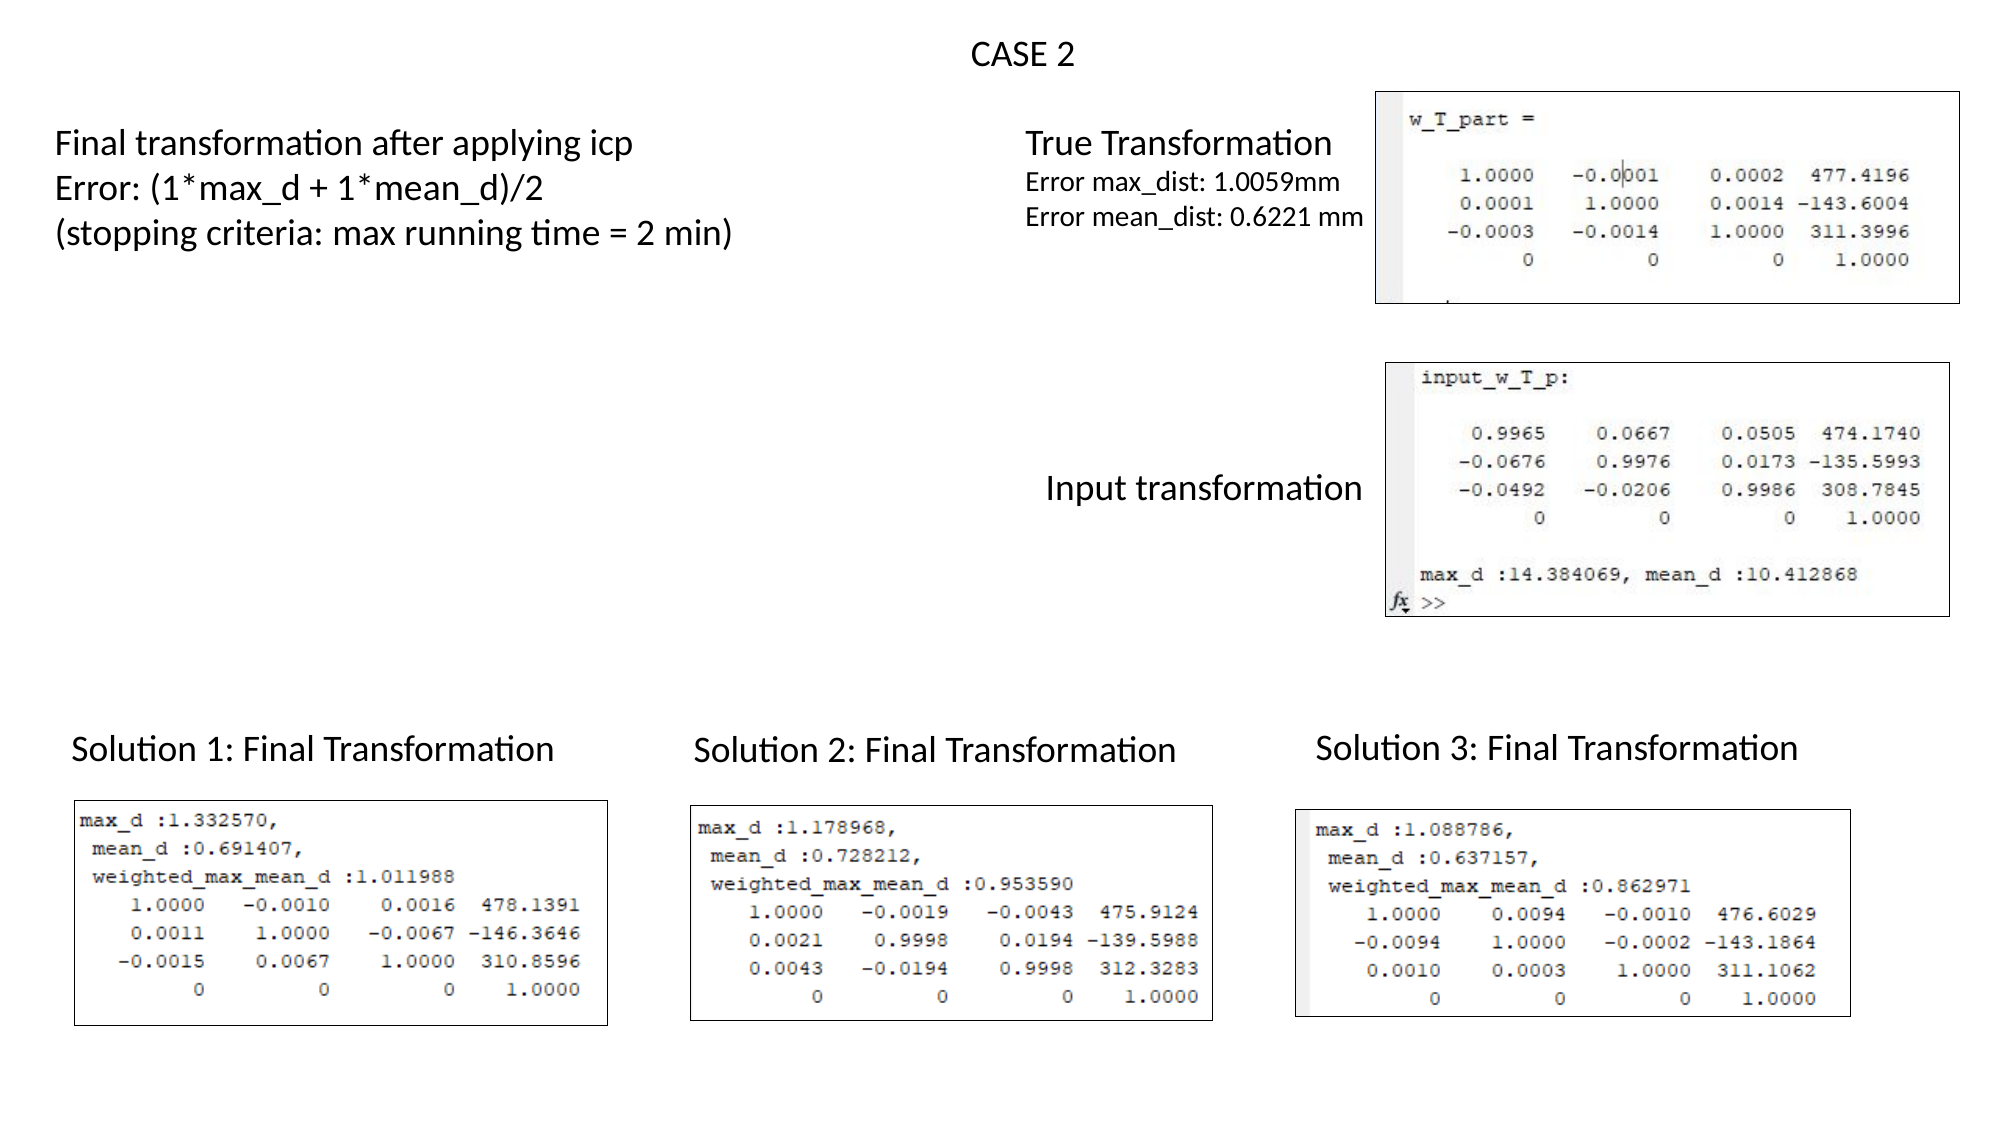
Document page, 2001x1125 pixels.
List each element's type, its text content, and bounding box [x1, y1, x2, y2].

picture [690, 805, 1213, 1021]
text_box Final transformation after applying icp Error: (1*max_d + 1*mean_d)/2 (stopping criteria: max running time = 2 min) [40, 110, 793, 305]
text_box Solution 2: Final Transformation [678, 717, 1275, 777]
text_box Error max_dist: 1.0059mm Error mean_dist: 0.6221 mm [1010, 155, 1374, 240]
text_box True Transformation [1010, 110, 1374, 155]
text_box Solution 1: Final Transformation [56, 716, 653, 777]
picture [74, 800, 608, 1026]
text_box Input transformation [1030, 455, 1385, 516]
picture [1295, 809, 1851, 1017]
picture [1374, 91, 1960, 304]
text_box Solution 3: Final Transformation [1300, 715, 1897, 776]
text_box CASE 2 [956, 21, 1104, 82]
picture [1385, 362, 1950, 617]
